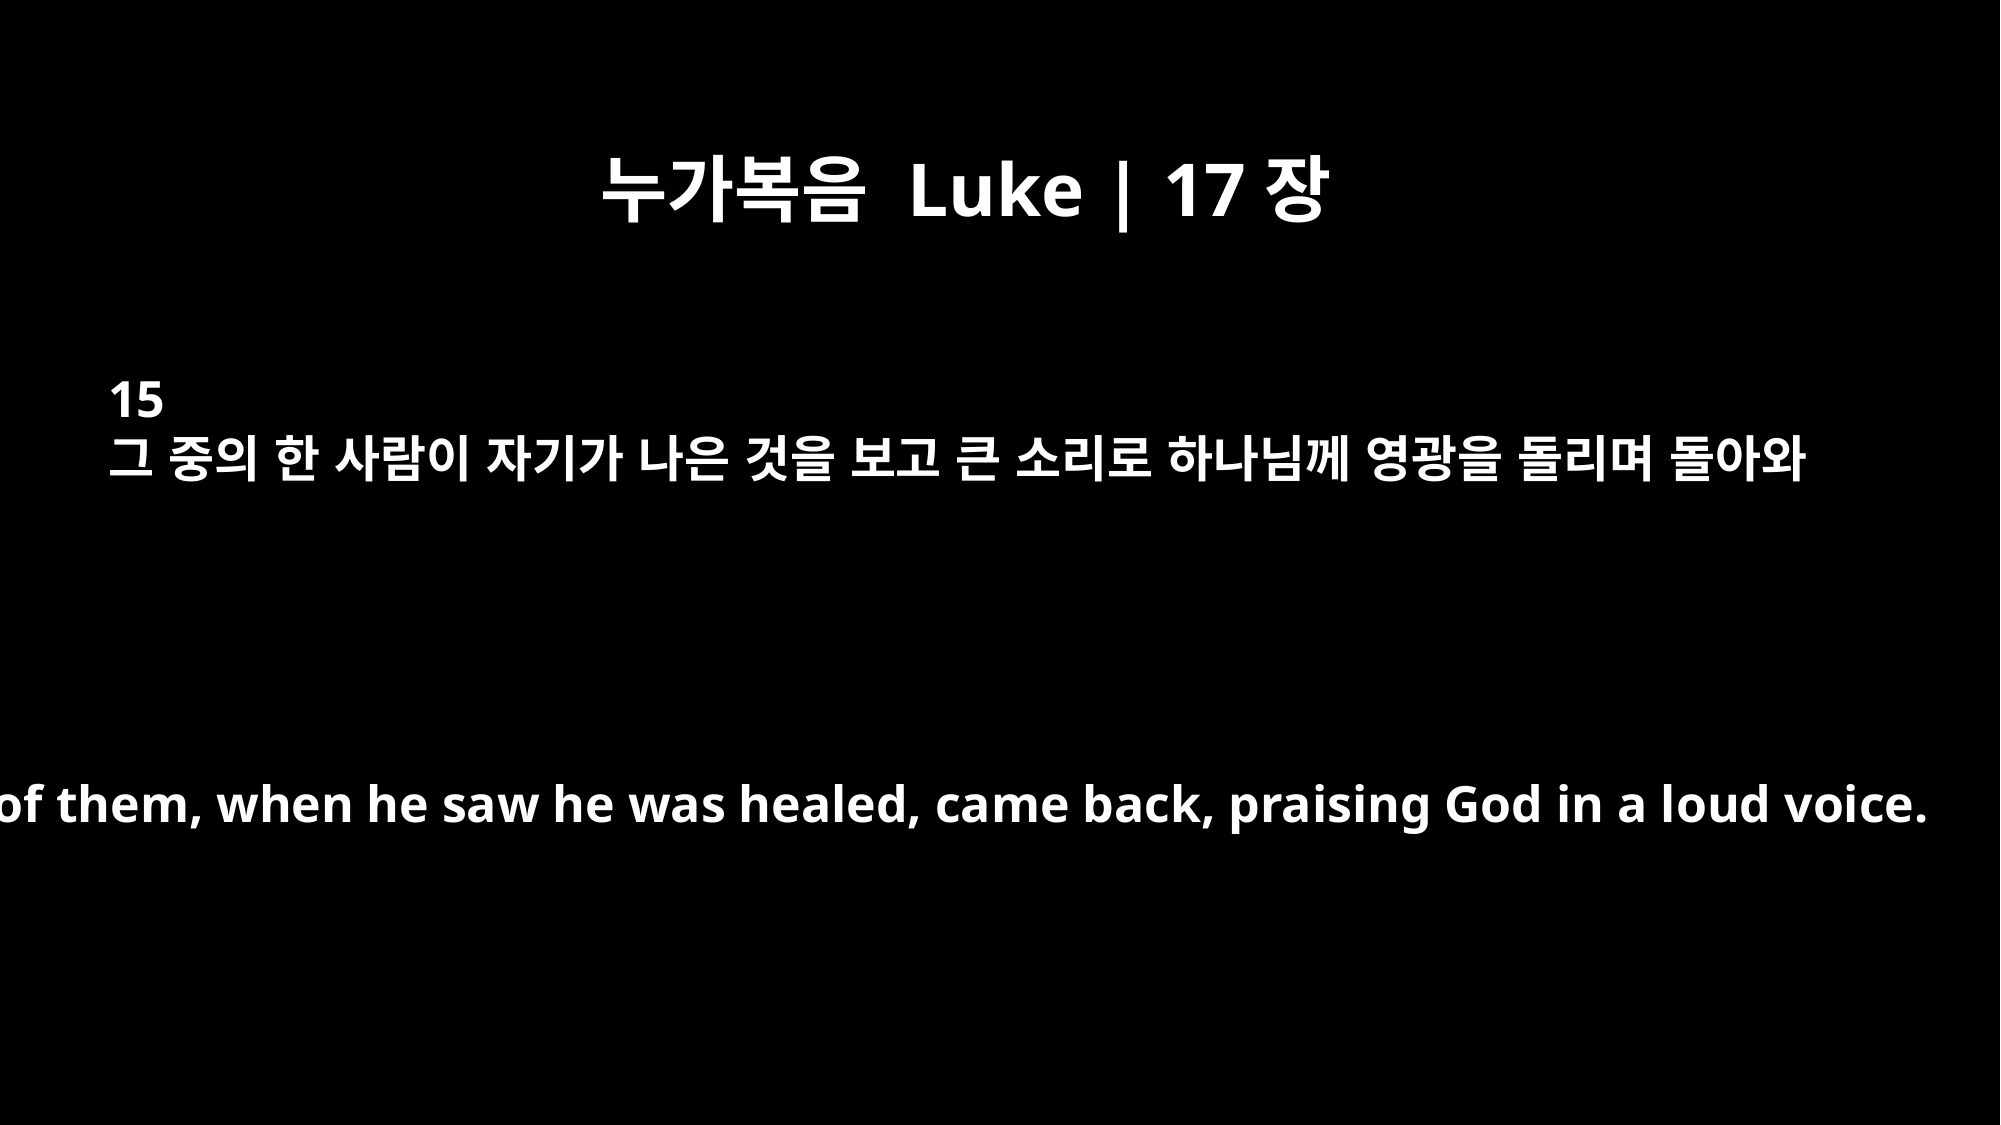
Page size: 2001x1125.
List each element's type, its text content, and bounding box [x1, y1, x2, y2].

text_box One of them, when he saw he was healed, came back, praising God in a loud voice. [0, 764, 1945, 840]
text_box 15 그 중의 한 사람이 자기가 나은 것을 보고 큰 소리로 하나님께 영광을 돌리며 돌아와 [93, 359, 1824, 495]
text_box 누가복음 Luke | 17장 [585, 136, 1347, 239]
